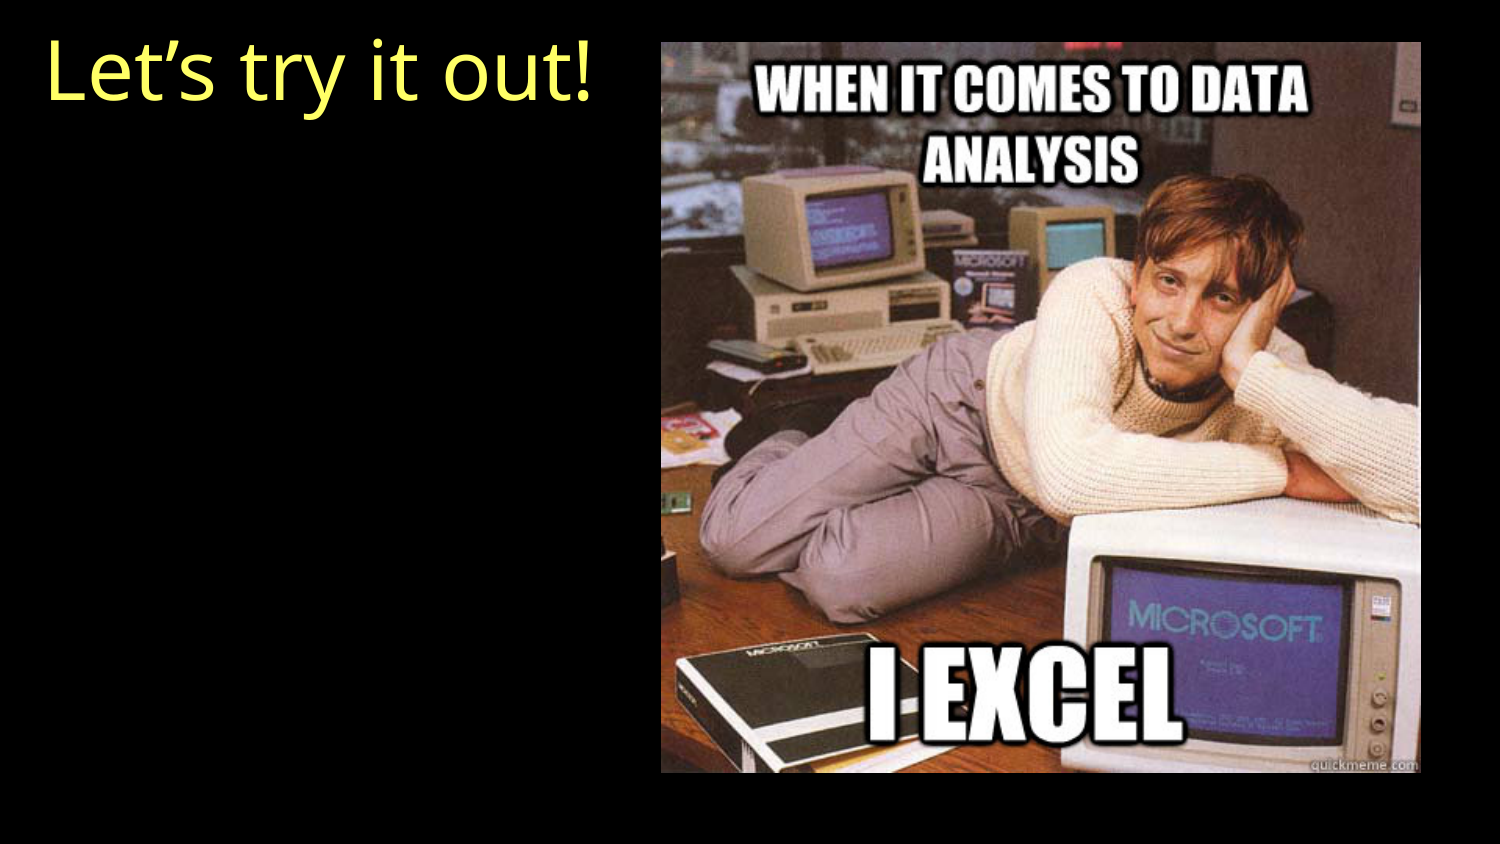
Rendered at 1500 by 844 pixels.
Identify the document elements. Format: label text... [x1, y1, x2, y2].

picture [661, 42, 1422, 773]
text_box Let’s try it out! [28, 9, 1363, 173]
